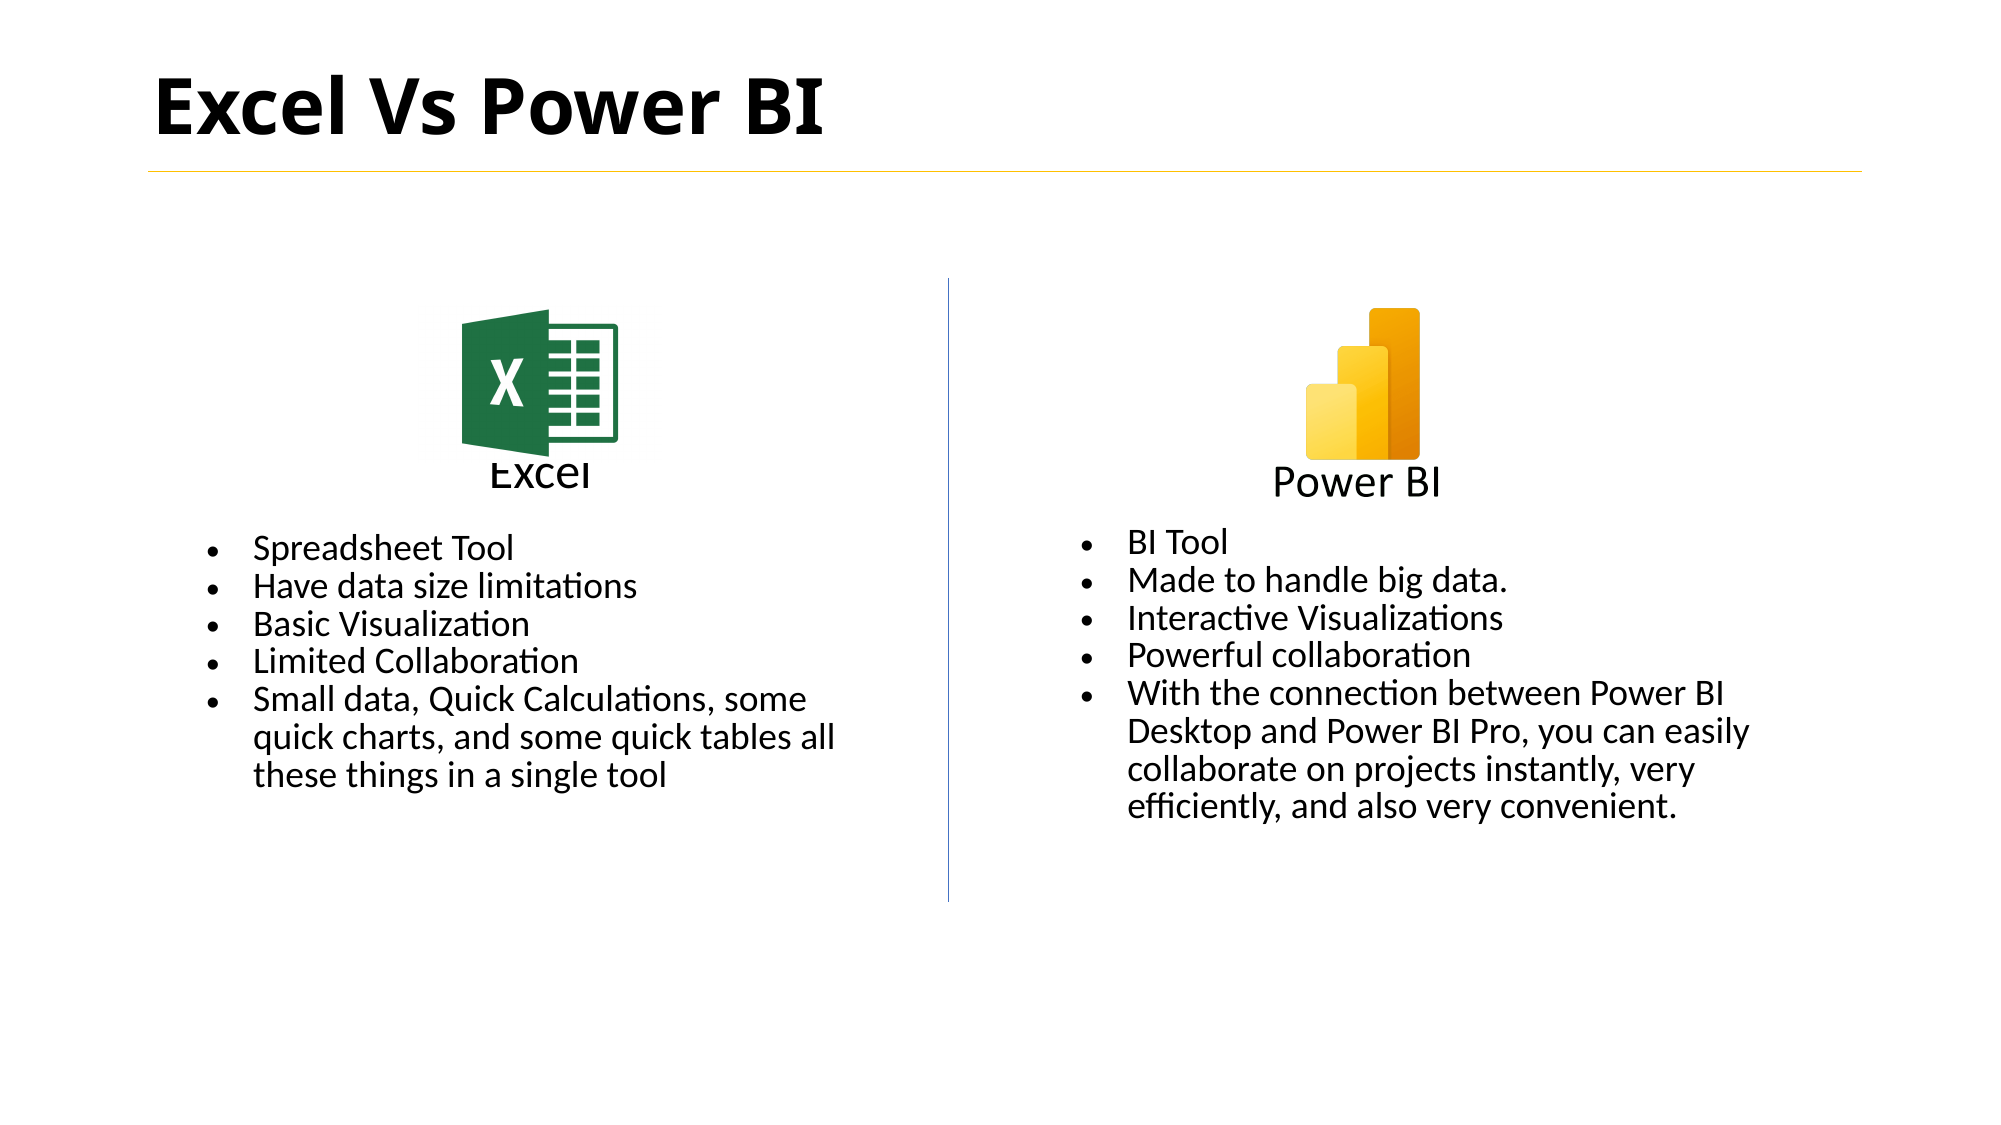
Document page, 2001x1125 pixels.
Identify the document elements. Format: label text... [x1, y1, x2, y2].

picture [418, 305, 662, 463]
title Excel Vs Power BI [137, 59, 1863, 160]
table_cell BI Tool Made to handle big data. Interactive Visualizations Powerful collaboration With the connection between Power BI Desktop and Power BI Pro, you can easily collaborate on projects instantly, very efficiently, and also very convenient. [1065, 502, 1817, 874]
table_cell Spreadsheet Tool Have data size limitations Basic Visualization Limited Collaboration Small data, Quick Calculations, some quick charts, and some quick tables all these things in a single tool [191, 508, 889, 842]
table_header [1065, 420, 1817, 502]
table_header Excel [191, 443, 889, 508]
picture [1188, 305, 1533, 499]
